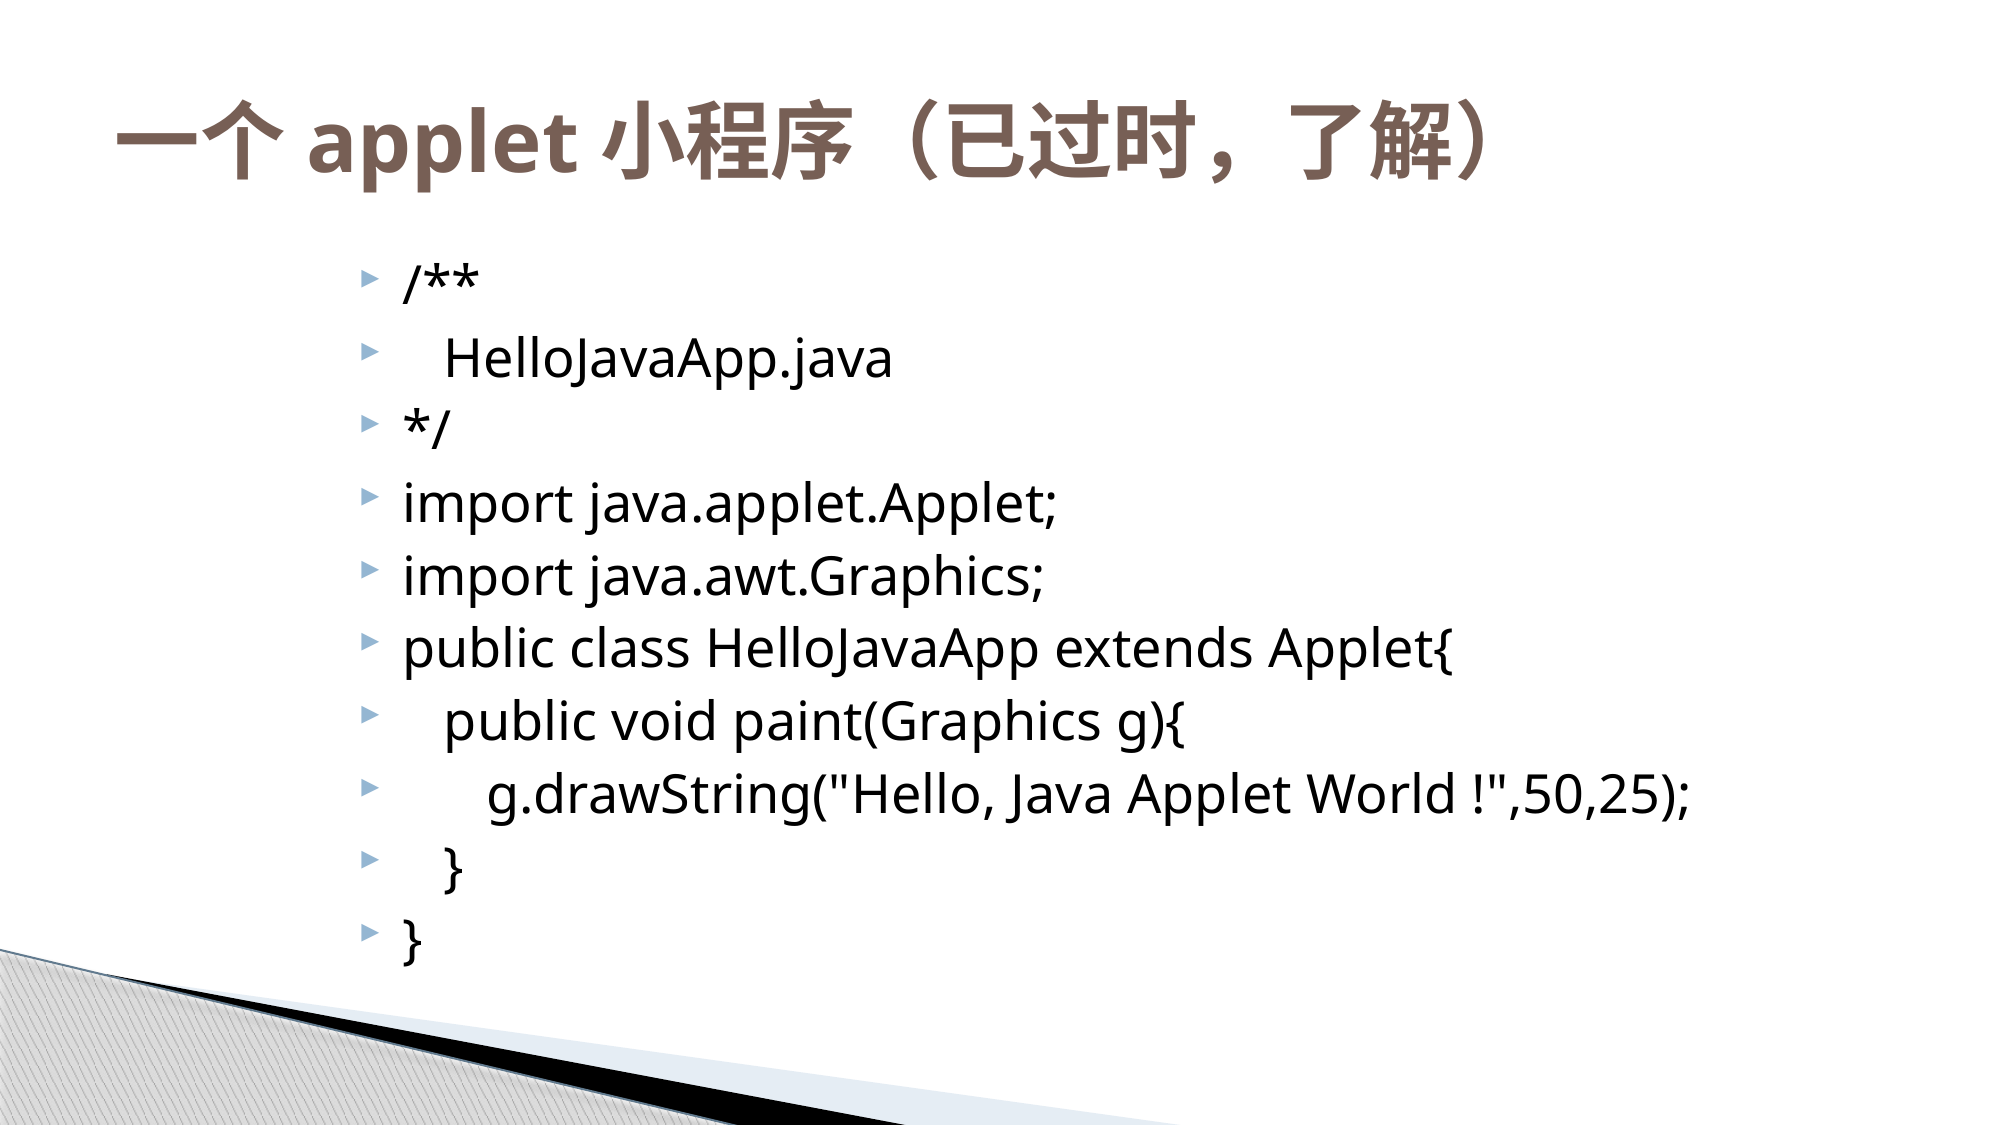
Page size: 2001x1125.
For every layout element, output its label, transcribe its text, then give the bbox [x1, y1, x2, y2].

list /** HelloJavaApp.java */ import java.applet.Applet; import java.awt.Graphics; public class HelloJavaApp extends Applet{ public void paint(Graphics g){ g.drawString("Hello, Java Applet World !",50,25); } } [324, 243, 1733, 986]
title 一个applet小程序（已过时，了解） [99, 45, 1900, 233]
